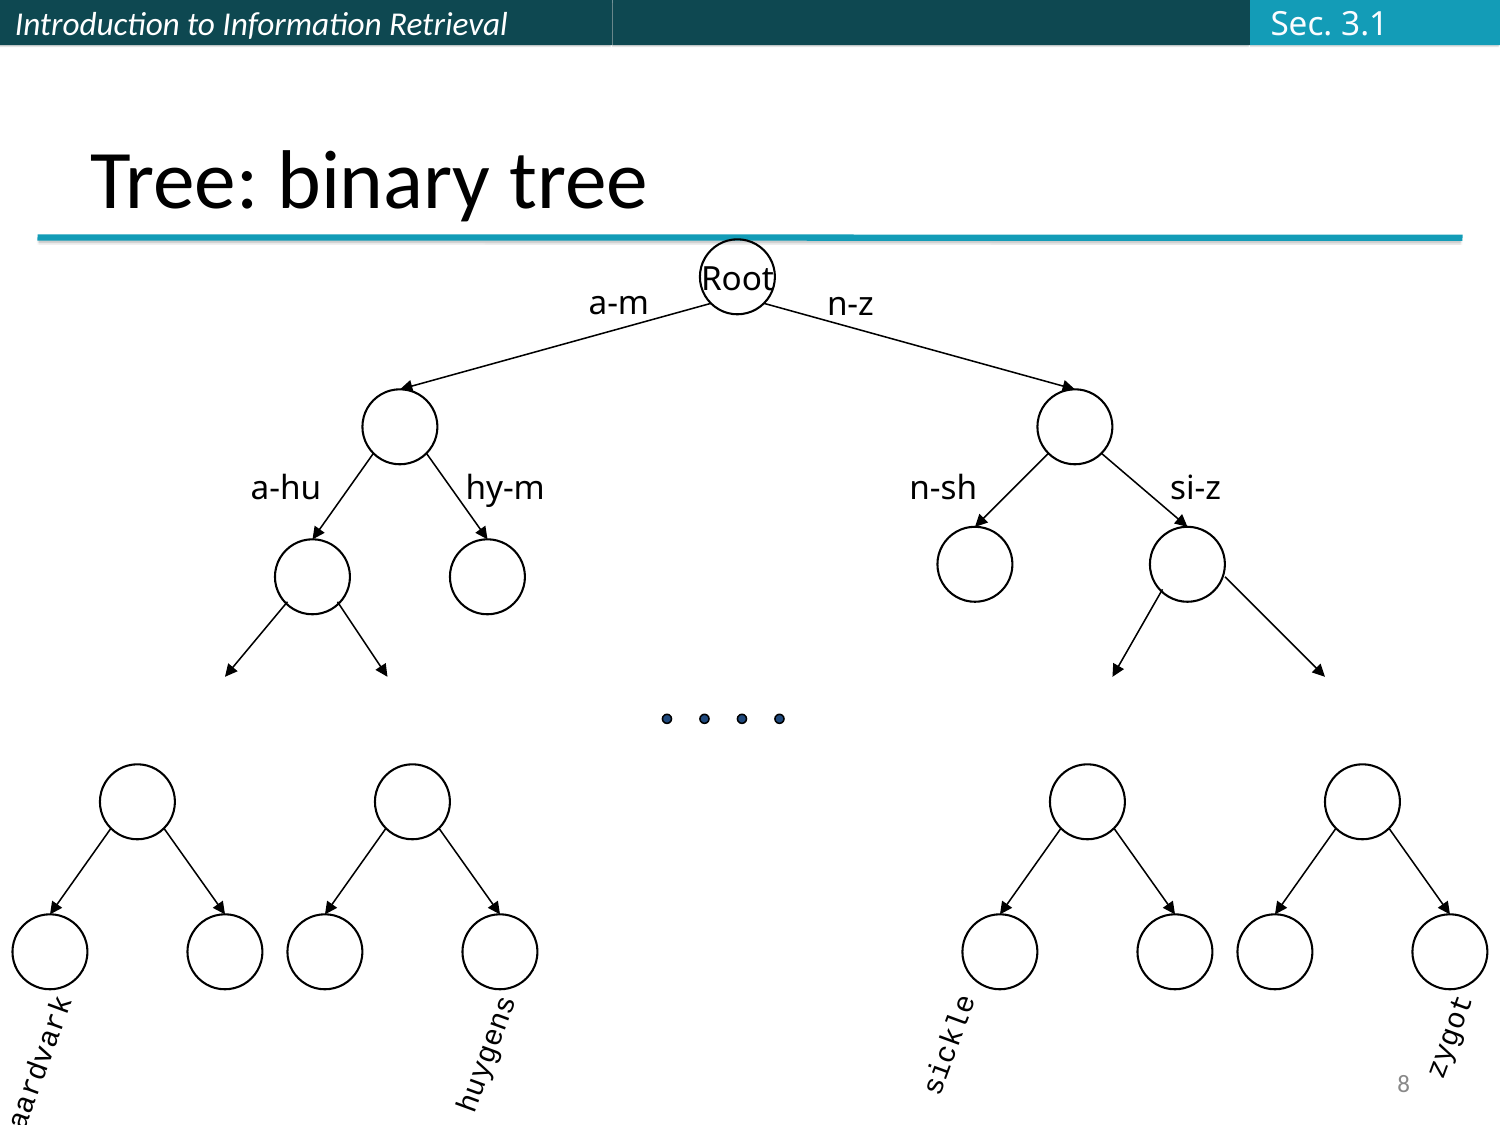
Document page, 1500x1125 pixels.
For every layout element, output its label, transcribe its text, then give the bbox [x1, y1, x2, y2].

text_box [1412, 914, 1488, 987]
text_box [449, 539, 525, 615]
text_box Root [699, 239, 775, 315]
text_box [1113, 828, 1176, 915]
text_box [374, 764, 450, 840]
text_box [99, 764, 175, 840]
title Tree: binary tree [75, 45, 1425, 233]
text_box [737, 714, 747, 724]
text_box hy-m [491, 459, 560, 514]
text_box [662, 714, 672, 724]
text_box [12, 914, 88, 987]
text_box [438, 828, 501, 915]
text_box n-z [812, 274, 889, 301]
text_box Sec. 3.1 [1255, 0, 1404, 50]
text_box [1324, 764, 1400, 840]
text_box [999, 828, 1062, 915]
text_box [763, 303, 1076, 390]
text_box [1149, 527, 1225, 602]
text_box si-z [1191, 459, 1237, 514]
text_box [225, 601, 288, 677]
text_box [962, 914, 1038, 990]
text_box [1137, 914, 1213, 990]
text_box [163, 828, 226, 915]
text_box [312, 453, 374, 540]
text_box a-hu [235, 459, 307, 514]
text_box [1049, 764, 1125, 840]
text_box [1224, 576, 1325, 677]
text_box n-sh [894, 459, 969, 514]
text_box [1112, 589, 1163, 677]
text_box [937, 527, 1013, 602]
text_box [699, 714, 710, 724]
text_box aardvark [0, 973, 90, 1125]
text_box a-m [573, 274, 664, 301]
text_box [1237, 914, 1313, 990]
text_box [274, 539, 350, 615]
slide_number 8 [1074, 1062, 1425, 1103]
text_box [1101, 453, 1188, 527]
text_box [462, 914, 538, 985]
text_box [1388, 828, 1451, 915]
text_box [774, 714, 785, 724]
text_box [337, 601, 388, 677]
text_box [362, 389, 438, 465]
text_box zygot [1410, 972, 1491, 1100]
text_box sickle [900, 972, 993, 1117]
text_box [49, 828, 112, 915]
text_box [287, 914, 363, 990]
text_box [1274, 828, 1337, 915]
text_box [426, 453, 488, 540]
text_box [187, 914, 263, 990]
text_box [324, 828, 387, 915]
text_box huygens [434, 972, 534, 1125]
text_box [1037, 389, 1113, 465]
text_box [399, 303, 712, 390]
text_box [974, 453, 1049, 527]
